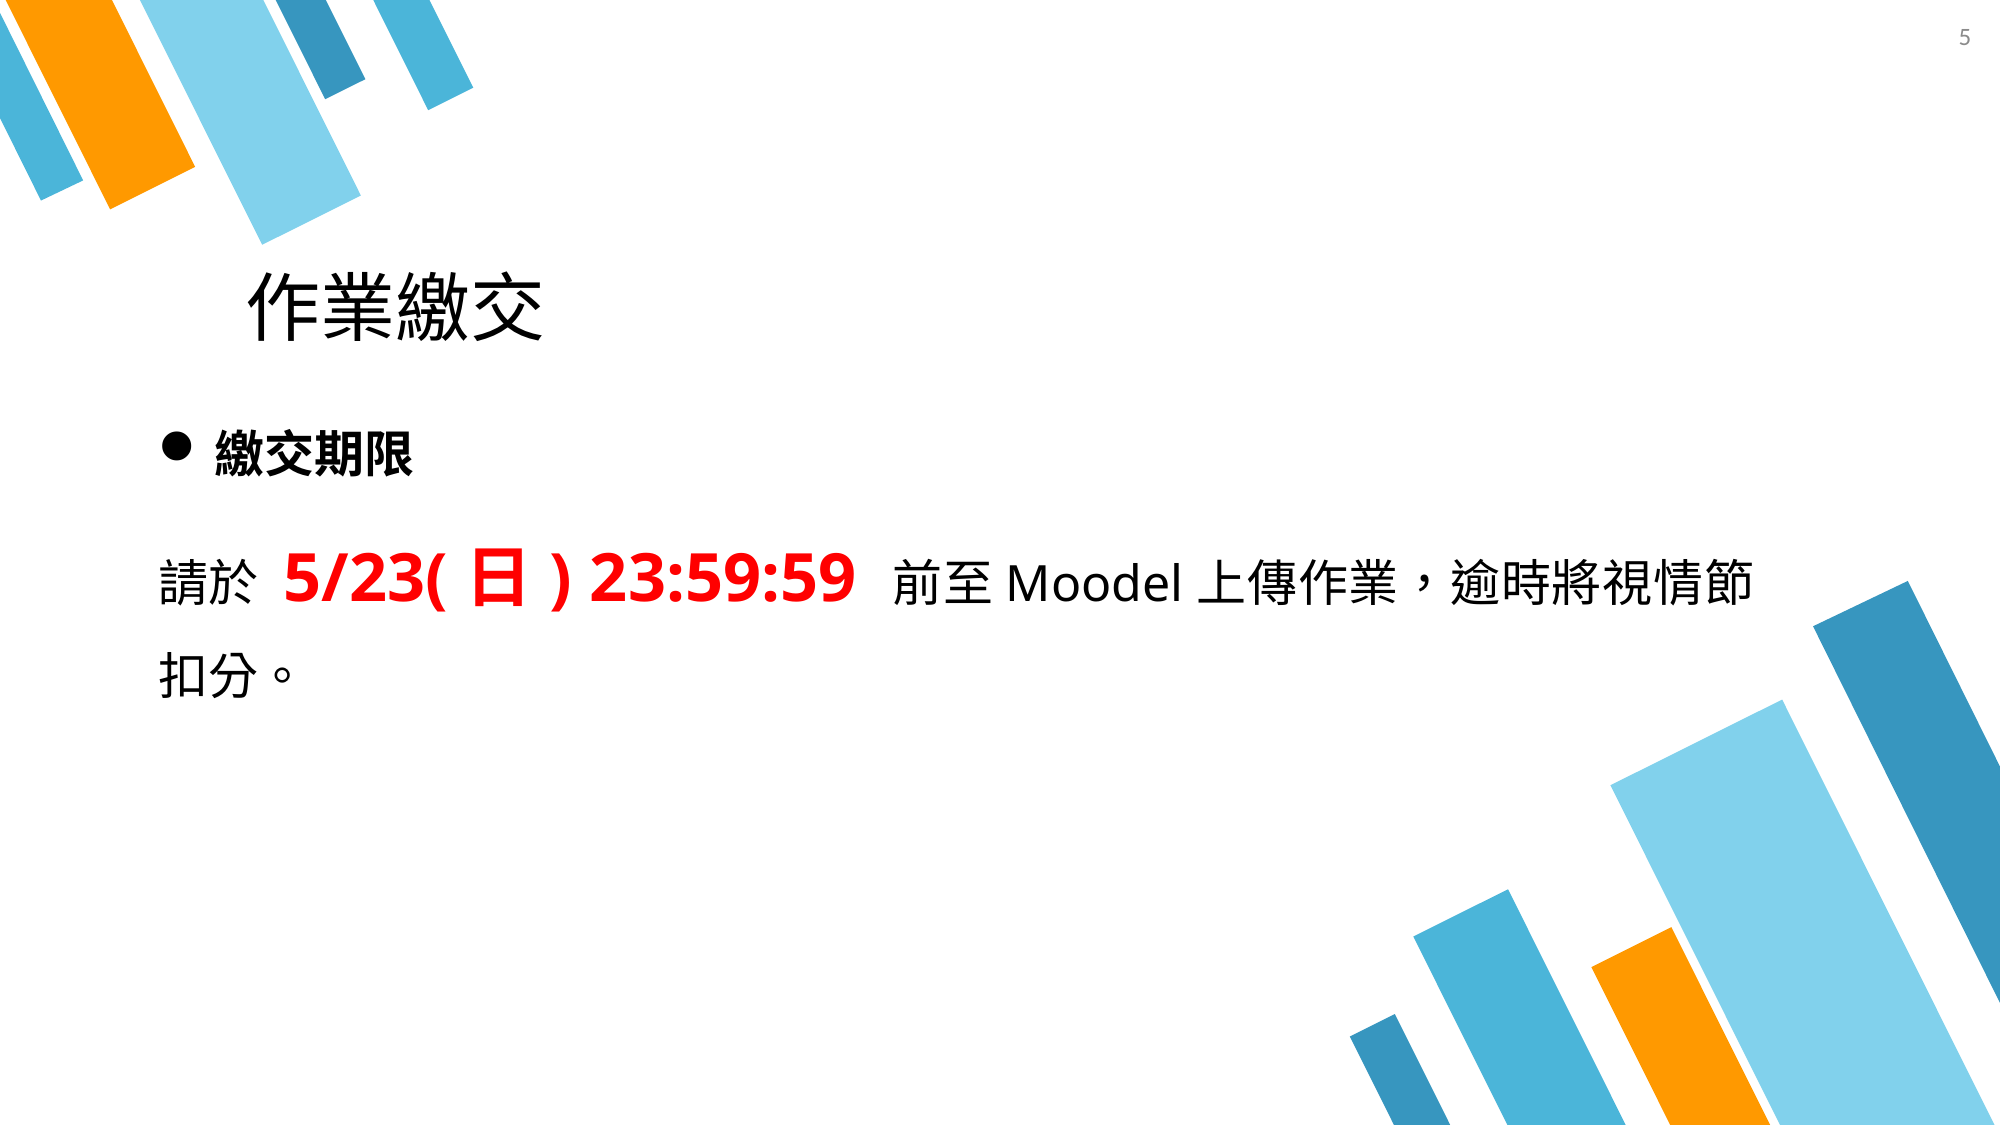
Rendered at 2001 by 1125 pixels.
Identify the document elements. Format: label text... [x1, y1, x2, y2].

list 繳交期限 請於 5/23(日) 23:59:59 前至Moodel上傳作業，逾時將視情節扣分。 [138, 372, 1775, 924]
slide_number 5 [1871, 0, 1992, 87]
title 作業繳交 [225, 223, 1486, 372]
